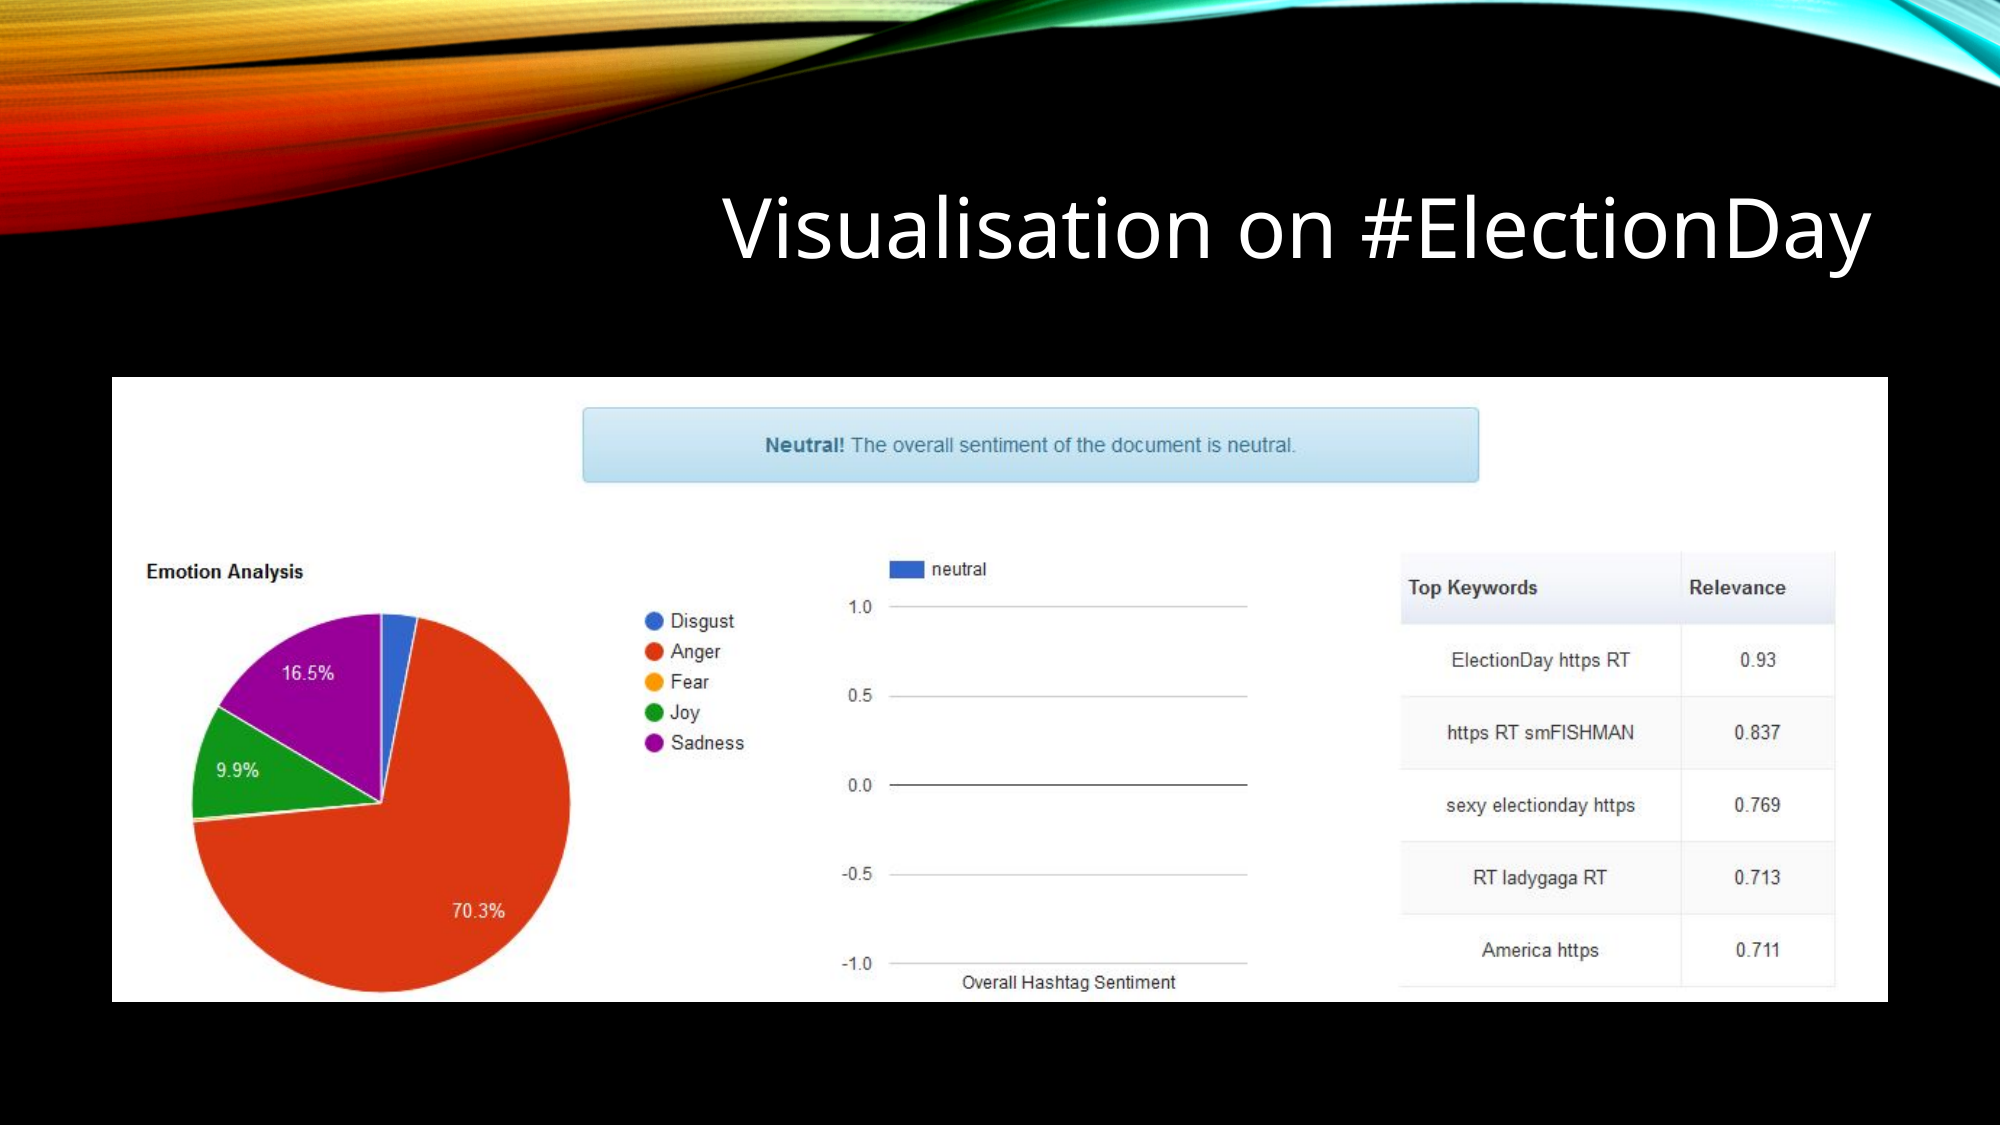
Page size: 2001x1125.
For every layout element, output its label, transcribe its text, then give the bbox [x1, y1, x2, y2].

title Visualisation on #ElectionDay [474, 125, 1888, 338]
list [112, 377, 1888, 1003]
picture [0, 0, 2000, 237]
